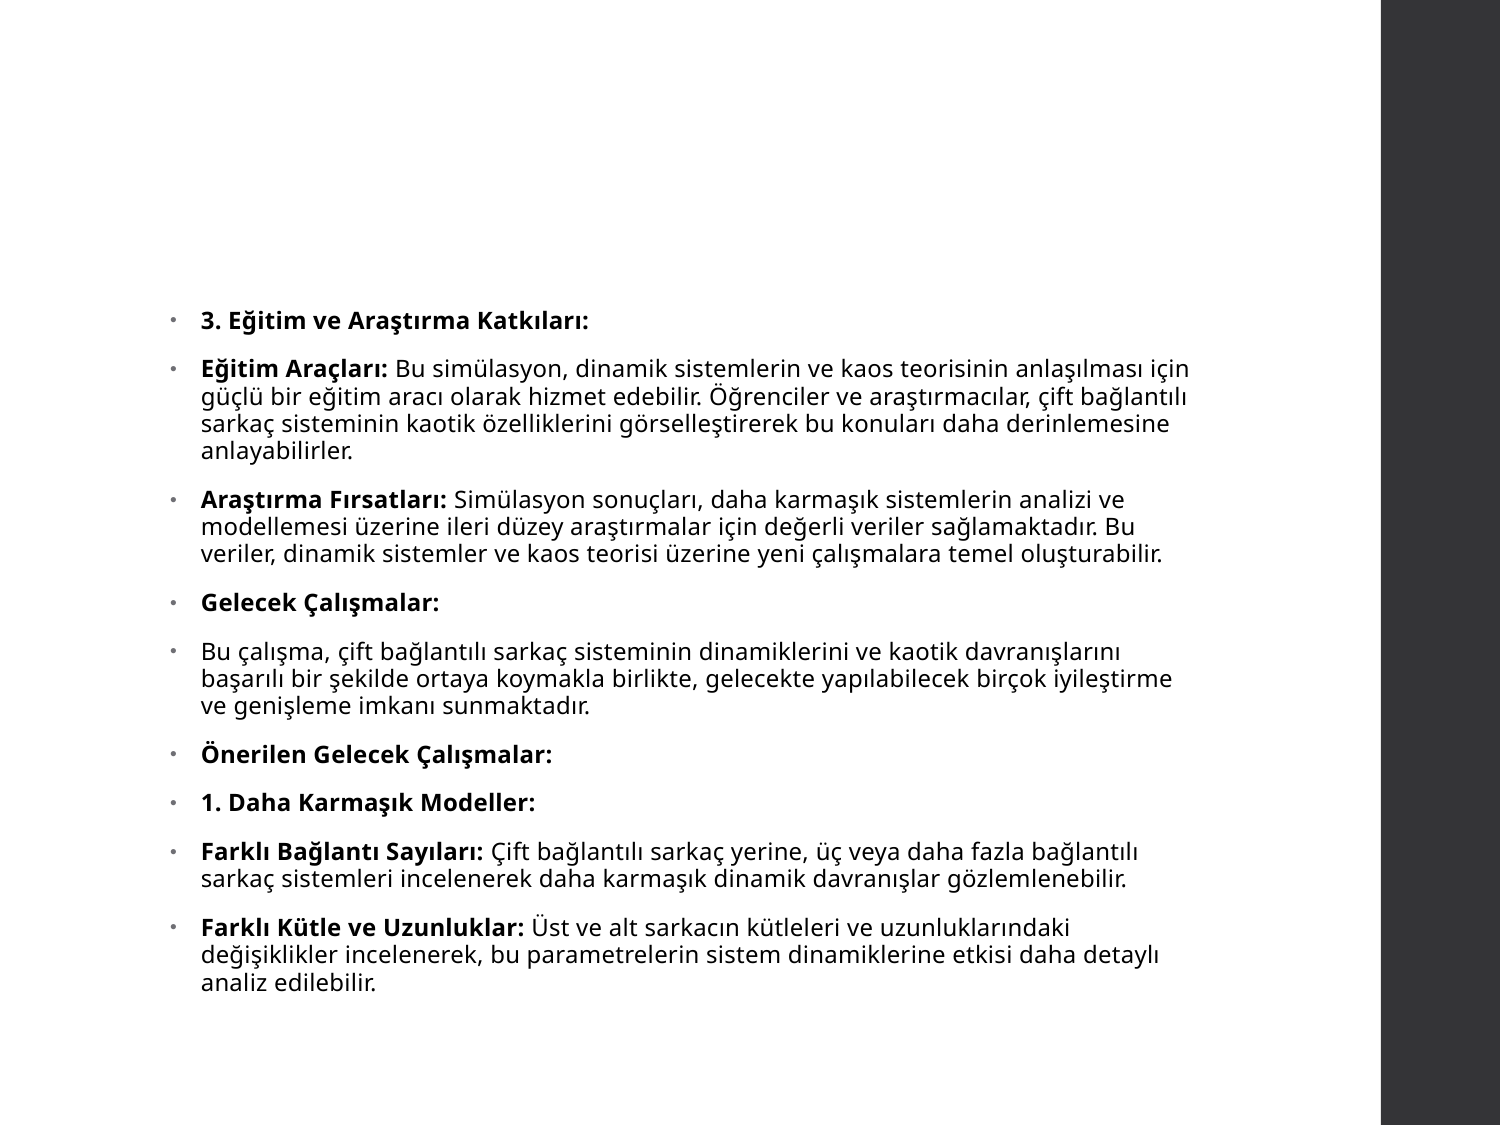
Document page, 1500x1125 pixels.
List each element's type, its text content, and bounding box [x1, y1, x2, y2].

list 3. Eğitim ve Araştırma Katkıları: Eğitim Araçları: Bu simülasyon, dinamik sistemlerin ve kaos teorisinin anlaşılması için güçlü bir eğitim aracı olarak hizmet edebilir. Öğrenciler ve araştırmacılar, çift bağlantılı sarkaç sisteminin kaotik özelliklerini görselleştirerek bu konuları daha derinlemesine anlayabilirler. Araştırma Fırsatları: Simülasyon sonuçları, daha karmaşık sistemlerin analizi ve modellemesi üzerine ileri düzey araştırmalar için değerli veriler sağlamaktadır. Bu veriler, dinamik sistemler ve kaos teorisi üzerine yeni çalışmalara temel oluşturabilir. Gelecek Çalışmalar: Bu çalışma, çift bağlantılı sarkaç sisteminin dinamiklerini ve kaotik davranışlarını başarılı bir şekilde ortaya koymakla birlikte, gelecekte yapılabilecek birçok iyileştirme ve genişleme imkanı sunmaktadır. Önerilen Gelecek Çalışmalar: 1. Daha Karmaşık Modeller: Farklı Bağlantı Sayıları: Çift bağlantılı sarkaç yerine, üç veya daha fazla bağlantılı sarkaç sistemleri incelenerek daha karmaşık dinamik davranışlar gözlemlenebilir. Farklı Kütle ve Uzunluklar: Üst ve alt sarkacın kütleleri ve uzunluklarındaki değişiklikler incelenerek, bu parametrelerin sistem dinamiklerine etkisi daha detaylı analiz edilebilir. [155, 299, 1213, 1014]
